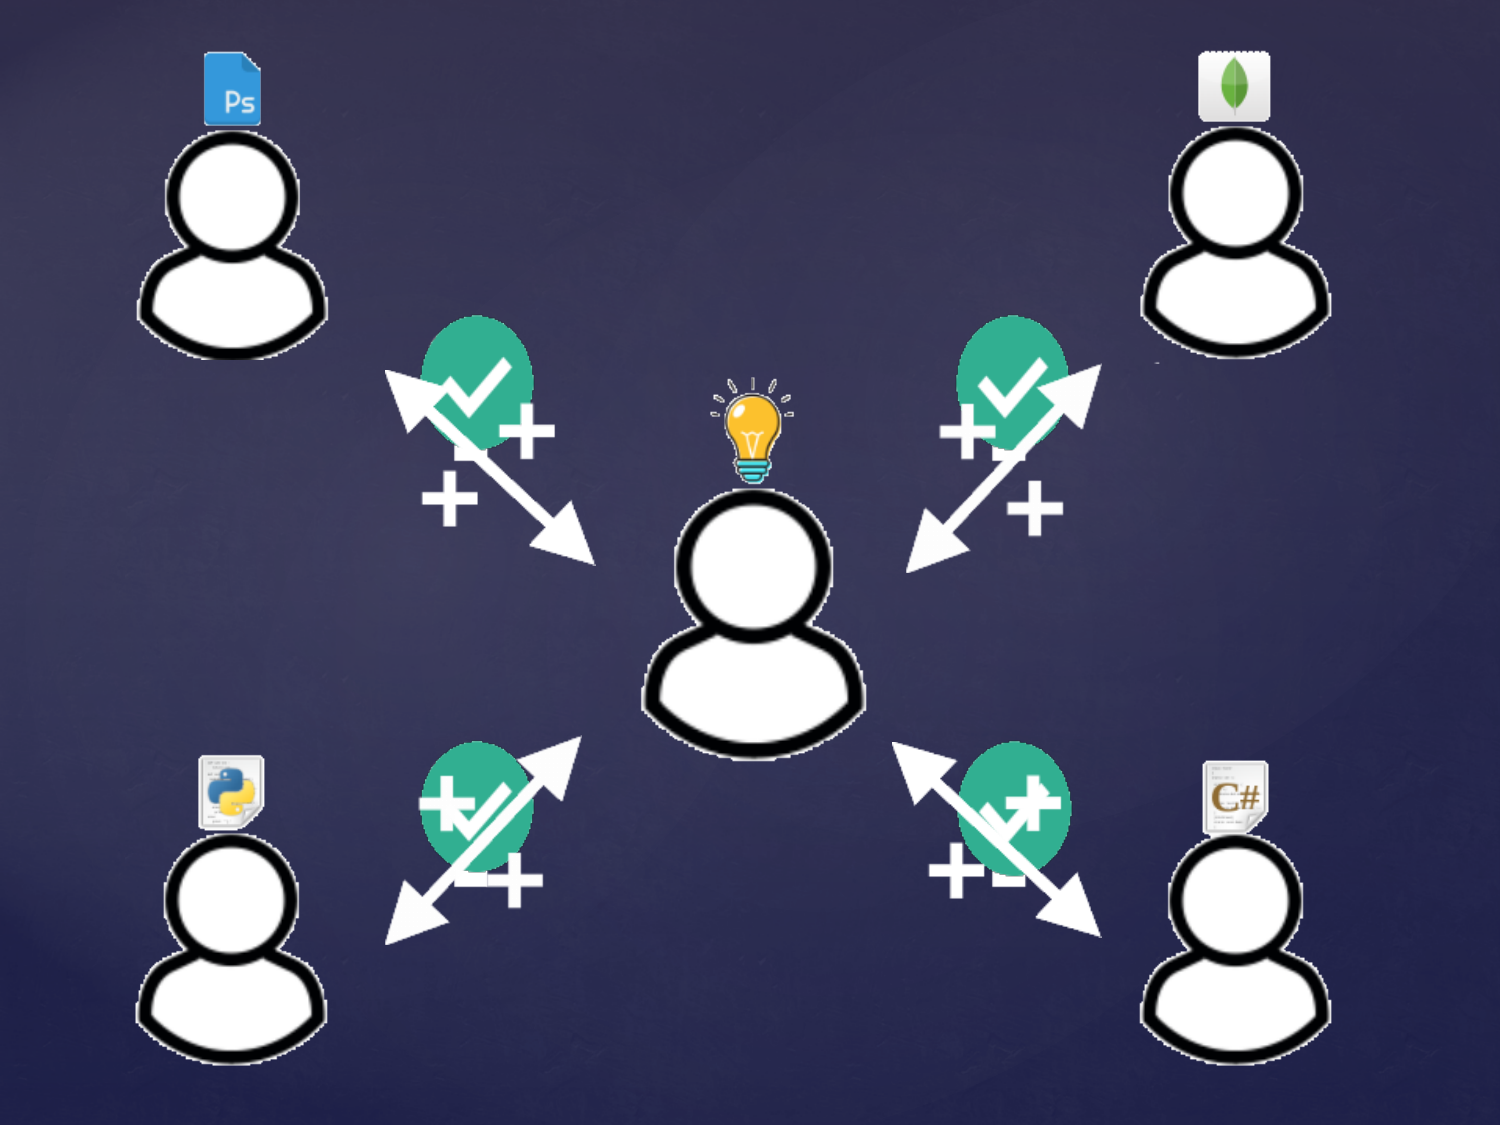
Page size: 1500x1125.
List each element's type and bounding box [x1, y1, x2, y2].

picture [621, 347, 879, 778]
picture [116, 699, 340, 1070]
picture [86, 49, 370, 360]
picture [891, 738, 1367, 1070]
picture [385, 311, 596, 567]
picture [898, 45, 1367, 572]
picture [378, 736, 589, 944]
